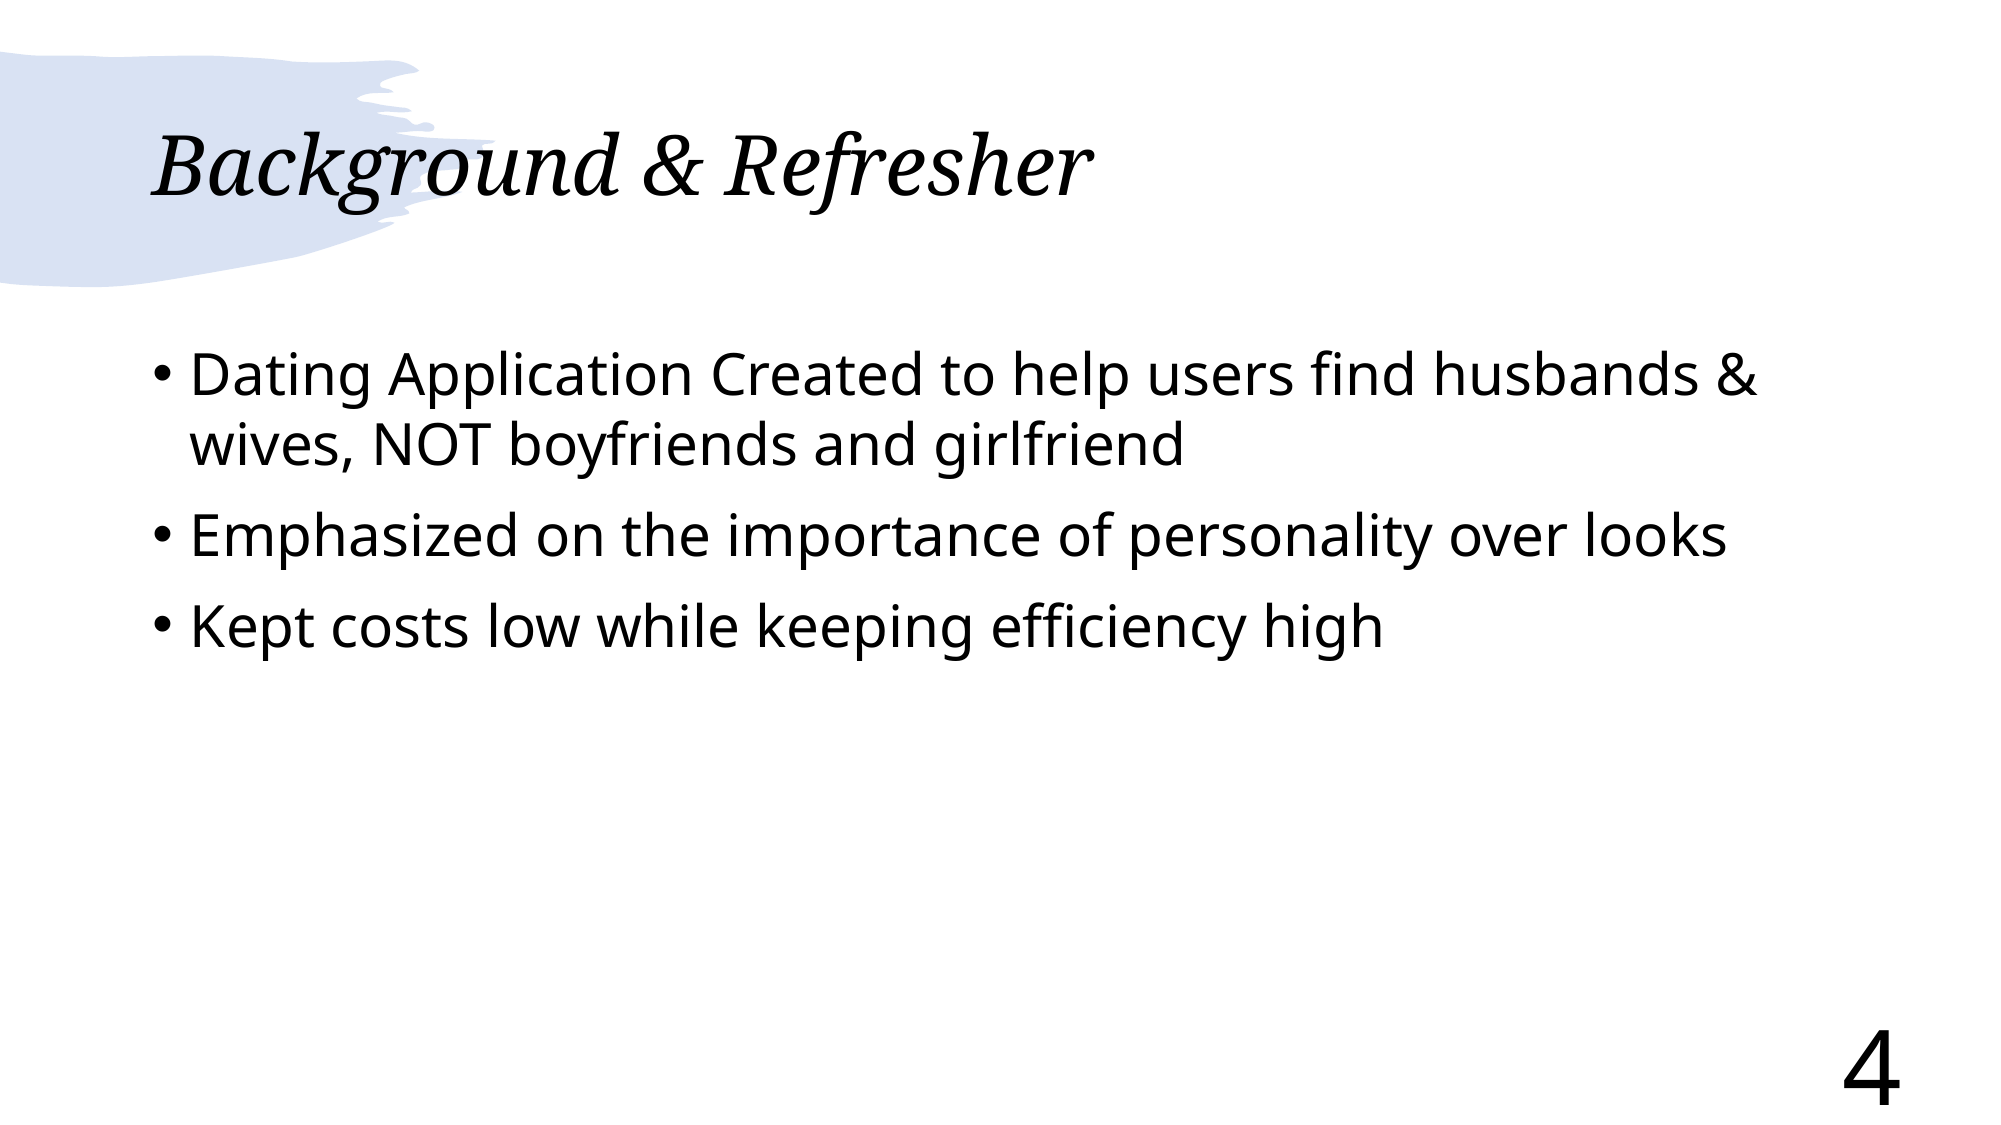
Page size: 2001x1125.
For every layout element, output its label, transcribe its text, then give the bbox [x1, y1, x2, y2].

list Dating Application Created to help users find husbands & wives, NOT boyfriends and girlfriend Emphasized on the importance of personality over looks Kept costs low while keeping efficiency high [137, 329, 1863, 1013]
title Background & Refresher [137, 59, 1863, 278]
text_box 4 [1827, 993, 2000, 1125]
